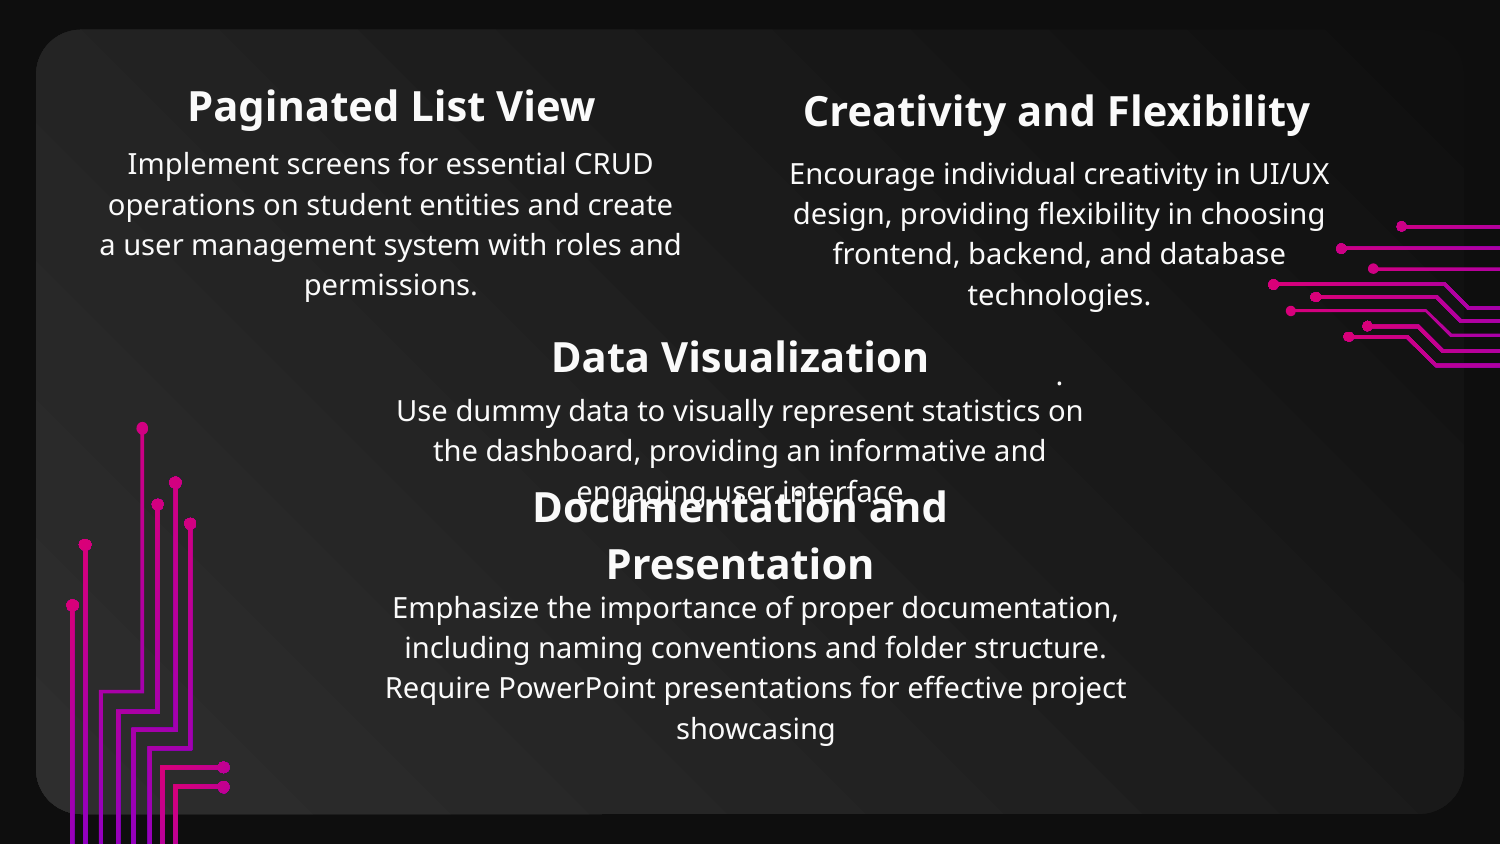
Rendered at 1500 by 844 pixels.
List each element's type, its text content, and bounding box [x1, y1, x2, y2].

subtitle Use dummy data to visually represent statistics on the dashboard, providing an informative and engaging user interface [367, 372, 1114, 472]
text_box Creativity and Flexibility [753, 65, 1360, 150]
text_box Emphasize the importance of proper documentation, including naming conventions and folder structure. Require PowerPoint presentations for effective project showcasing [351, 569, 1161, 669]
text_box Encourage individual creativity in UI/UX design, providing flexibility in choosing frontend, backend, and database technologies. . [756, 135, 1363, 235]
subtitle Implement screens for essential CRUD operations on student entities and create a user management system with roles and permissions. [80, 145, 701, 225]
subtitle Data Visualization [436, 310, 1044, 396]
text_box Documentation and Presentation [436, 518, 1044, 569]
text_box Paginated List View [42, 59, 741, 145]
